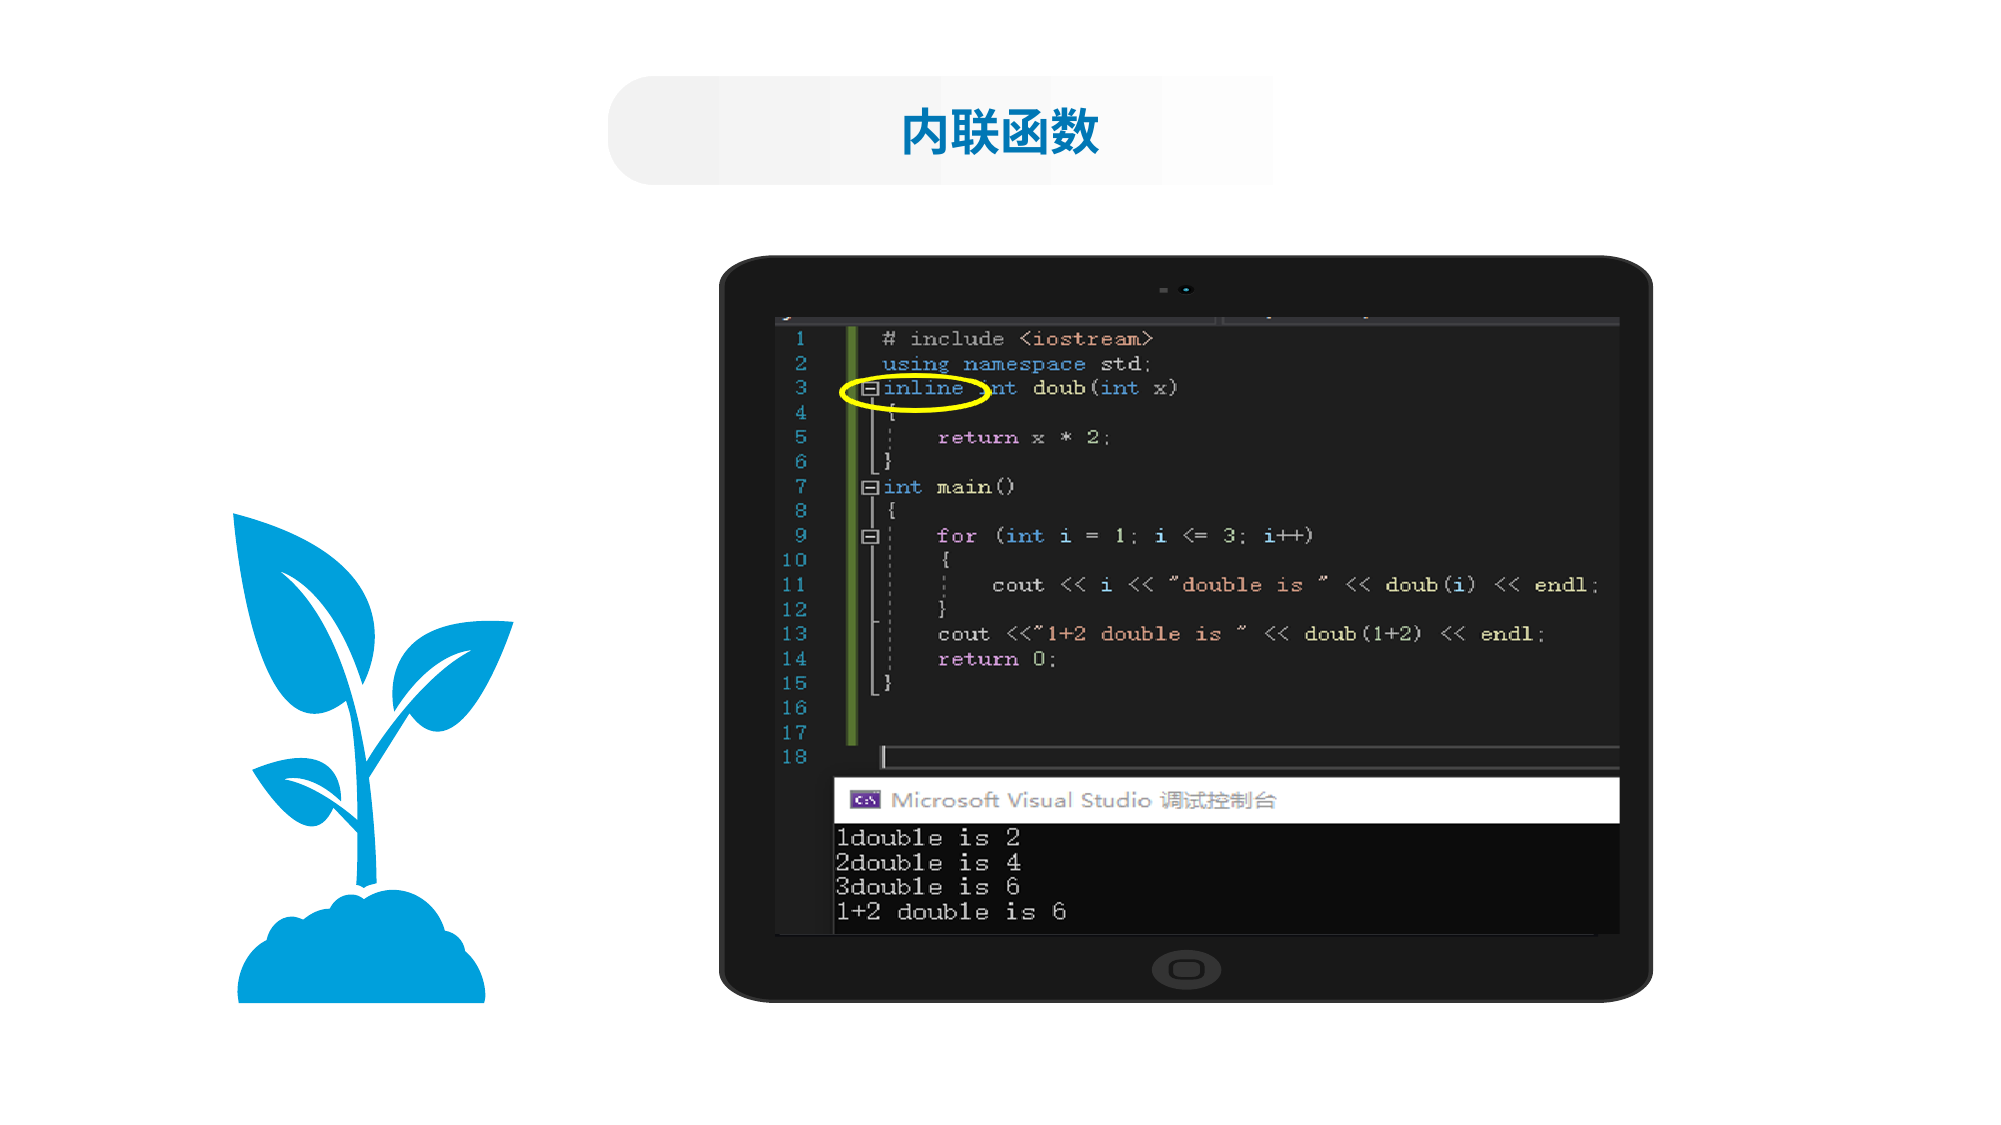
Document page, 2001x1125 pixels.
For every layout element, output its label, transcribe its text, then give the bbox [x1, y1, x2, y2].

text_box [237, 889, 486, 1004]
text_box 内联函数 [607, 75, 1393, 186]
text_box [719, 255, 1653, 1003]
text_box [233, 513, 514, 888]
